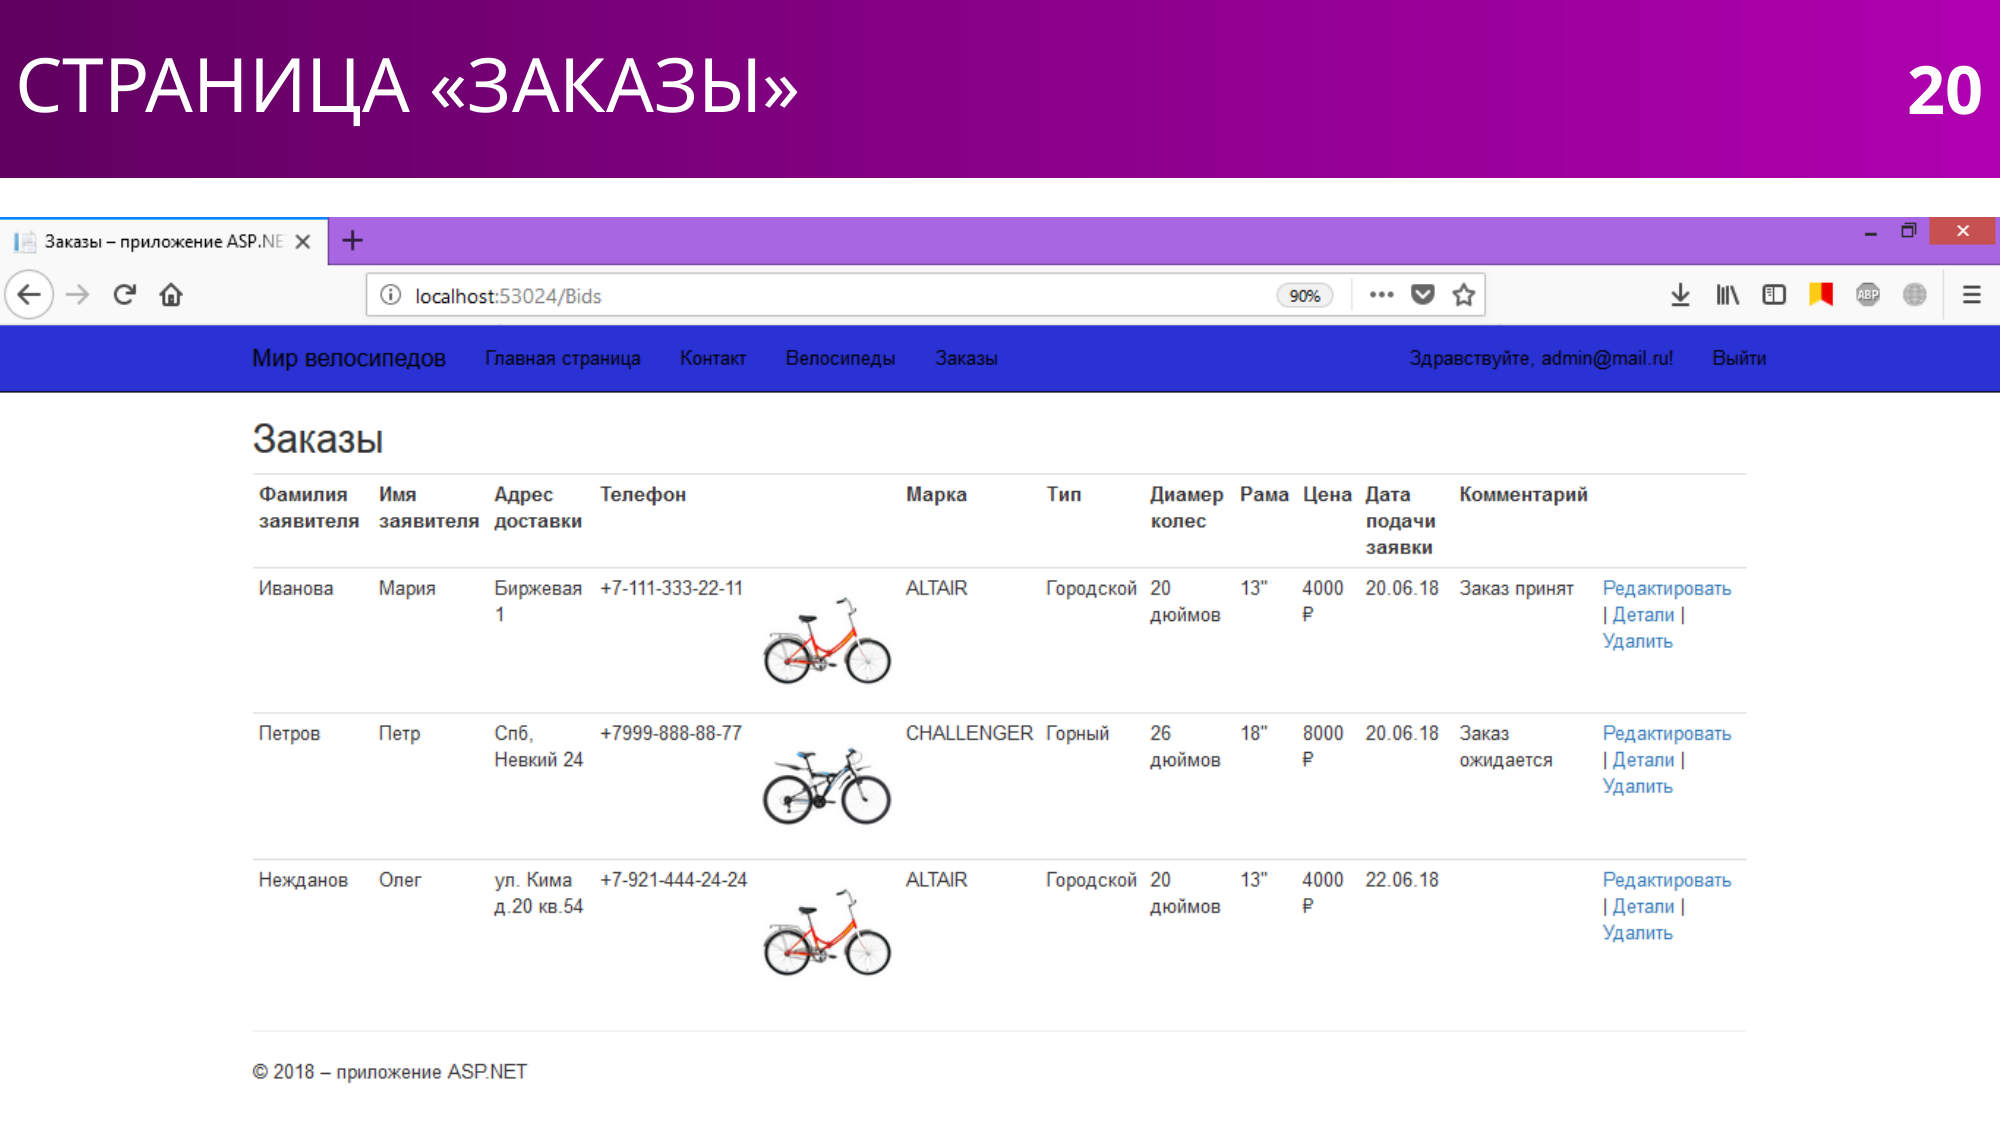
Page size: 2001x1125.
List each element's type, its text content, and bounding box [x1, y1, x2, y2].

picture [0, 217, 2000, 1122]
text_box 20 [1890, 40, 2000, 147]
text_box СТРАНИЦА «ЗАКАЗЫ» [0, 0, 2000, 178]
